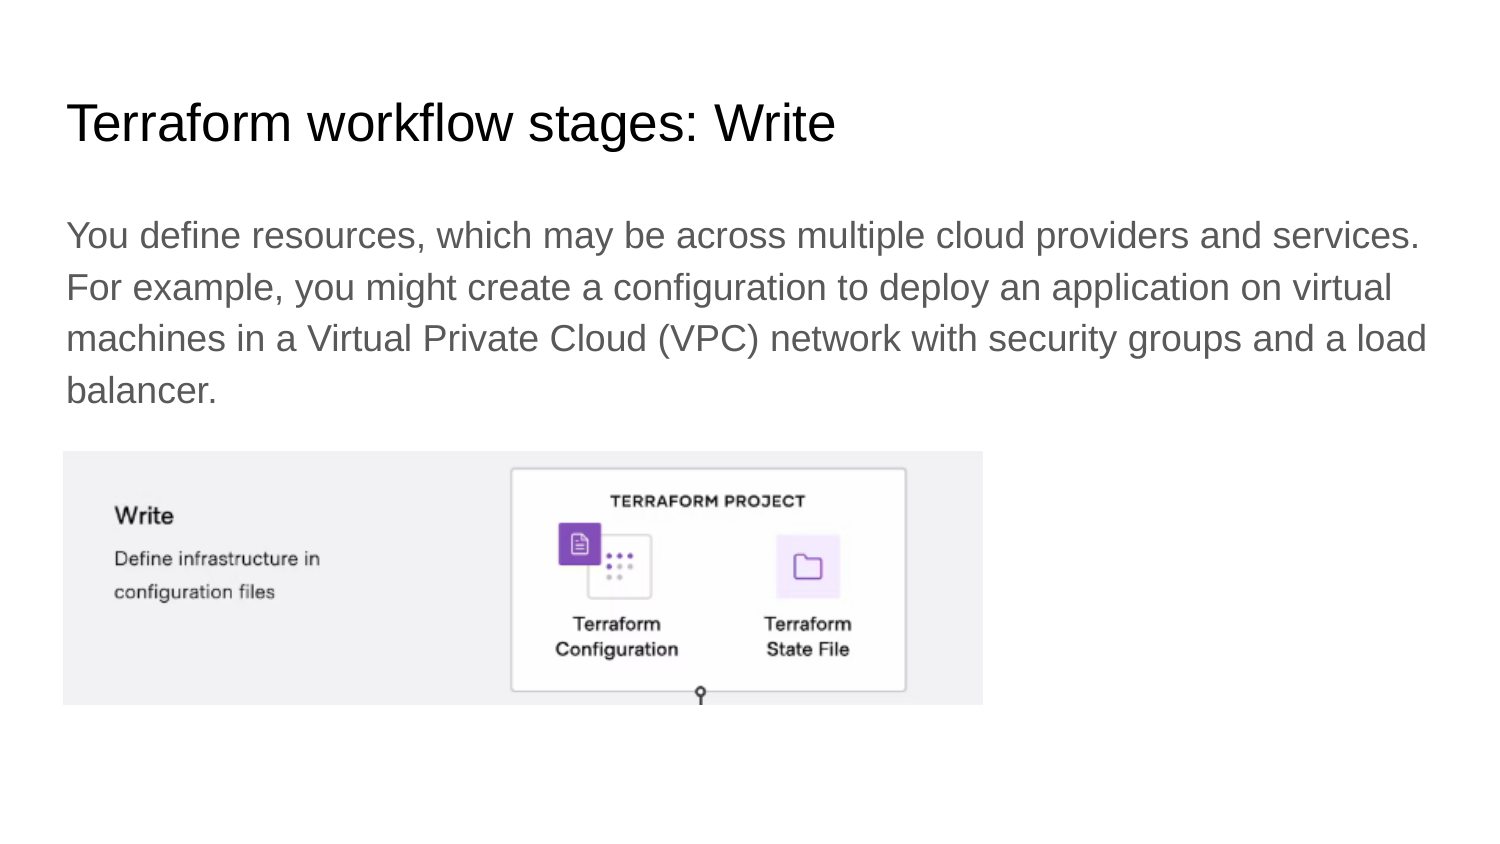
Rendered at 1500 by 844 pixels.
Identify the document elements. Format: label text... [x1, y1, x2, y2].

list You define resources, which may be across multiple cloud providers and services. For example, you might create a configuration to deploy an application on virtual machines in a Virtual Private Cloud (VPC) network with security groups and a load balancer. [51, 189, 1449, 750]
title Terraform workflow stages: Write [51, 72, 1449, 167]
picture [63, 451, 983, 706]
